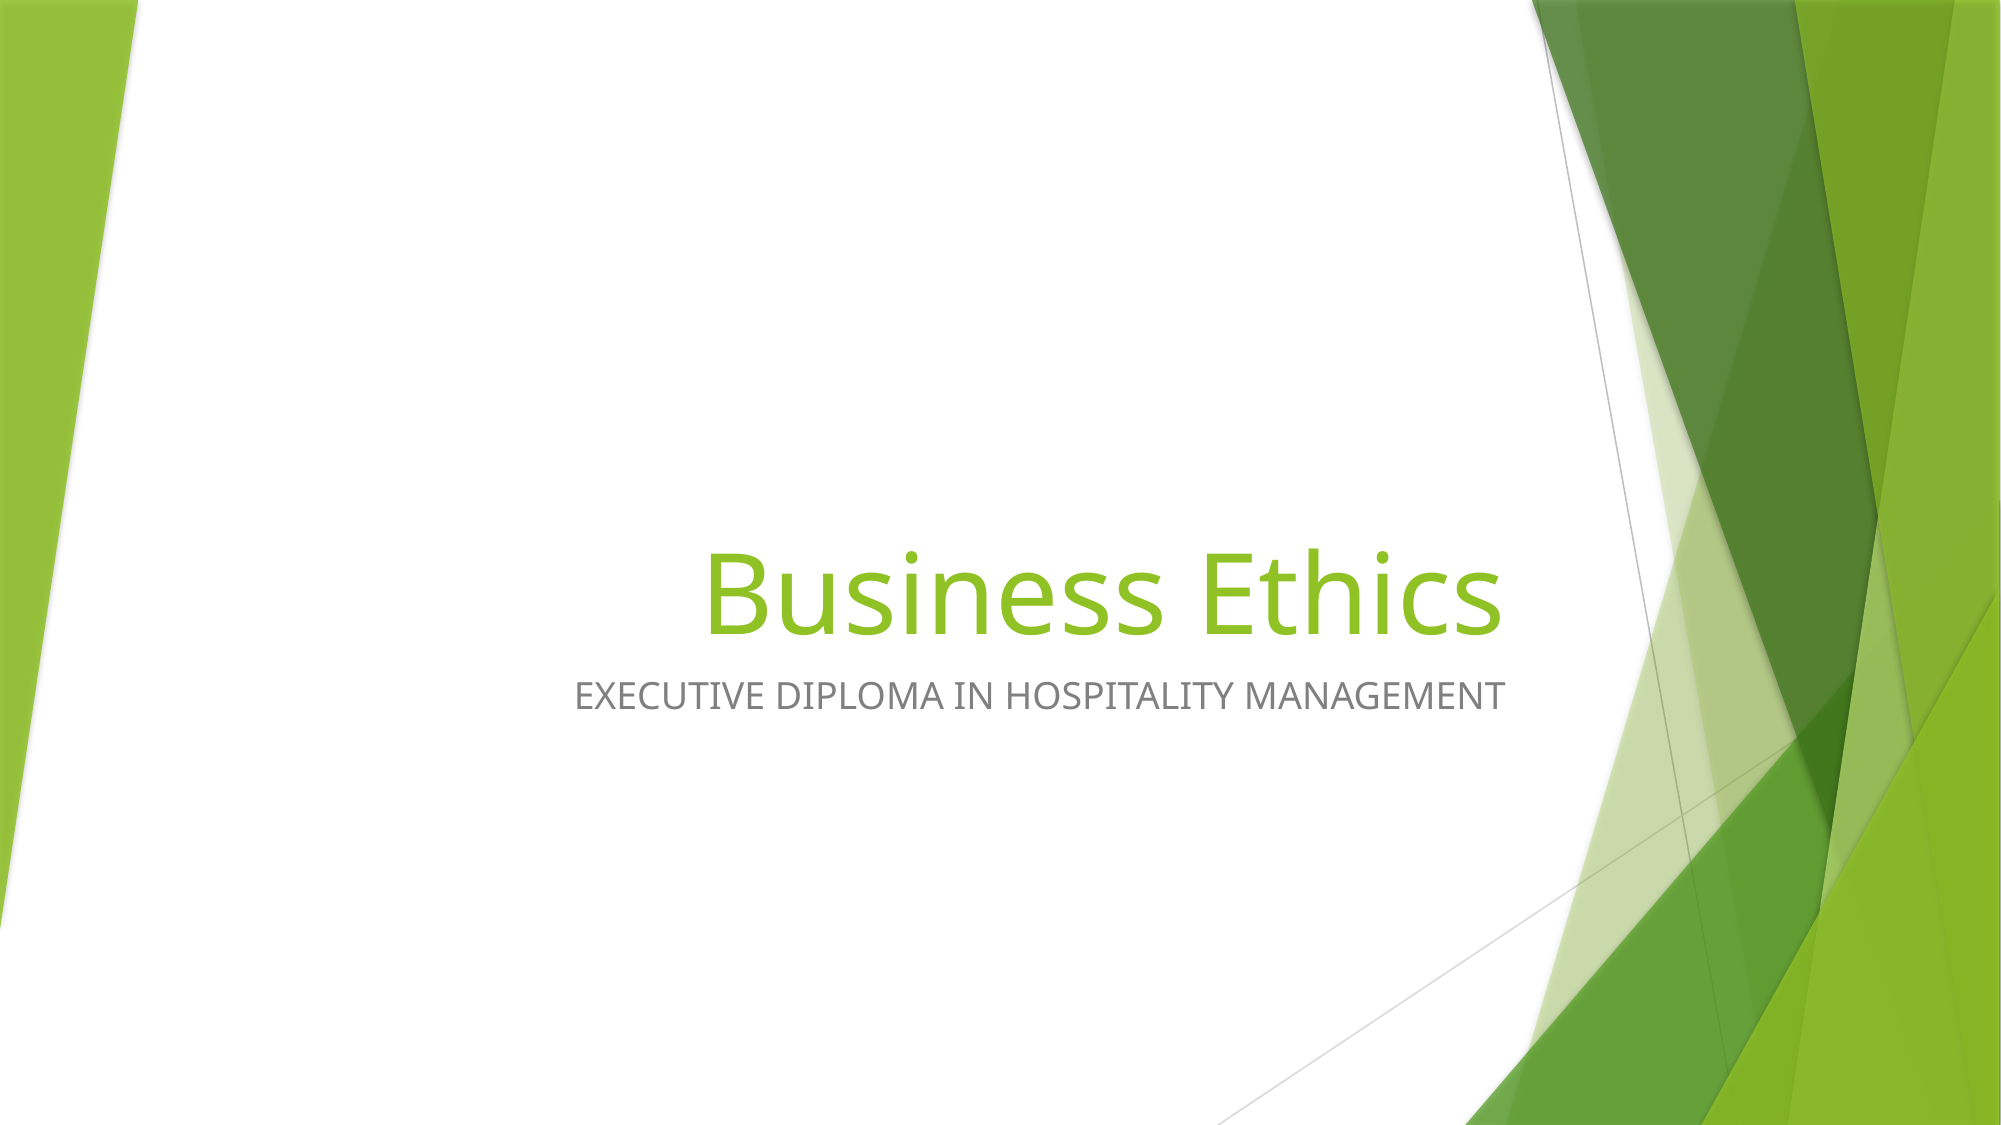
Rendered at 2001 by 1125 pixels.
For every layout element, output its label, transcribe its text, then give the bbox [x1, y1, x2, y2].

title Business Ethics [247, 394, 1522, 664]
subtitle EXECUTIVE DIPLOMA IN HOSPITALITY MANAGEMENT [247, 664, 1522, 845]
